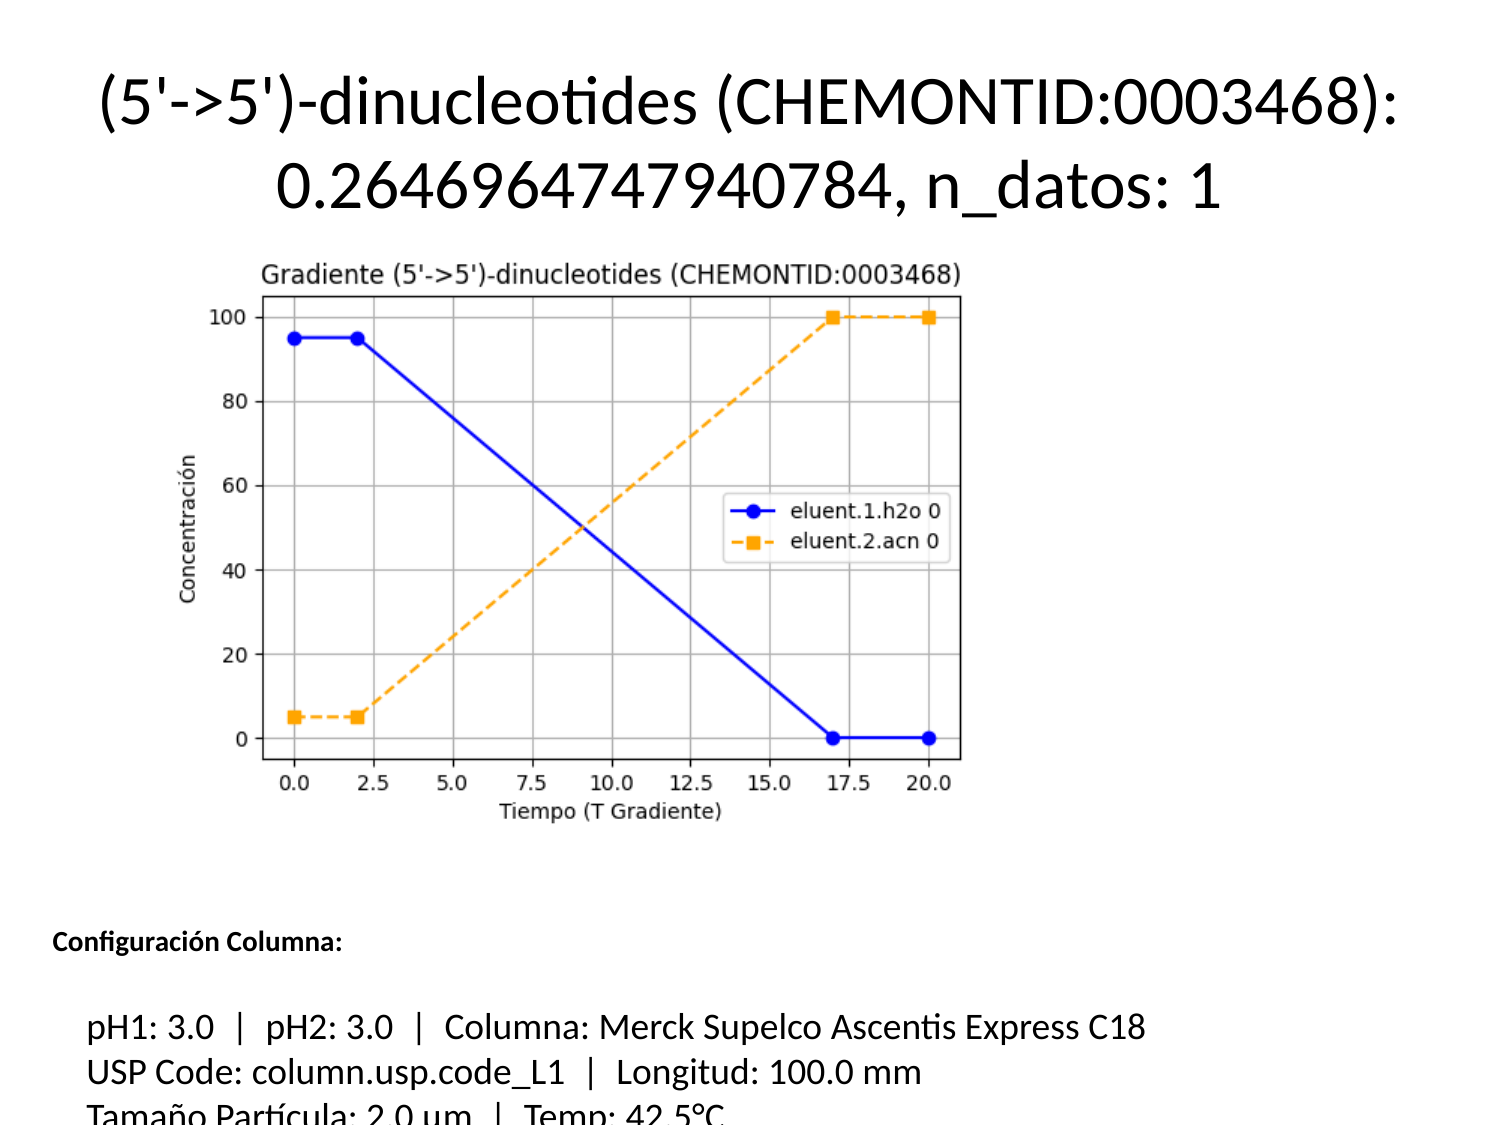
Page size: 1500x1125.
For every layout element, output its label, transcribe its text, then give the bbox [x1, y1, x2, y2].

picture [149, 224, 1051, 826]
text_box Configuración Columna: pH1: 3.0 | pH2: 3.0 | Columna: Merck Supelco Ascentis Express C18 USP Code: column.usp.code_L1 | Longitud: 100.0 mm Tamaño Partícula: 2.0 µm | Temp: 42.5°C Flujo: 0.3 mL/min | T0: 0.735 min [37, 869, 1163, 1125]
title (5'->5')-dinucleotides (CHEMONTID:0003468): 0.2646964747940784, n_datos: 1 [75, 45, 1425, 233]
